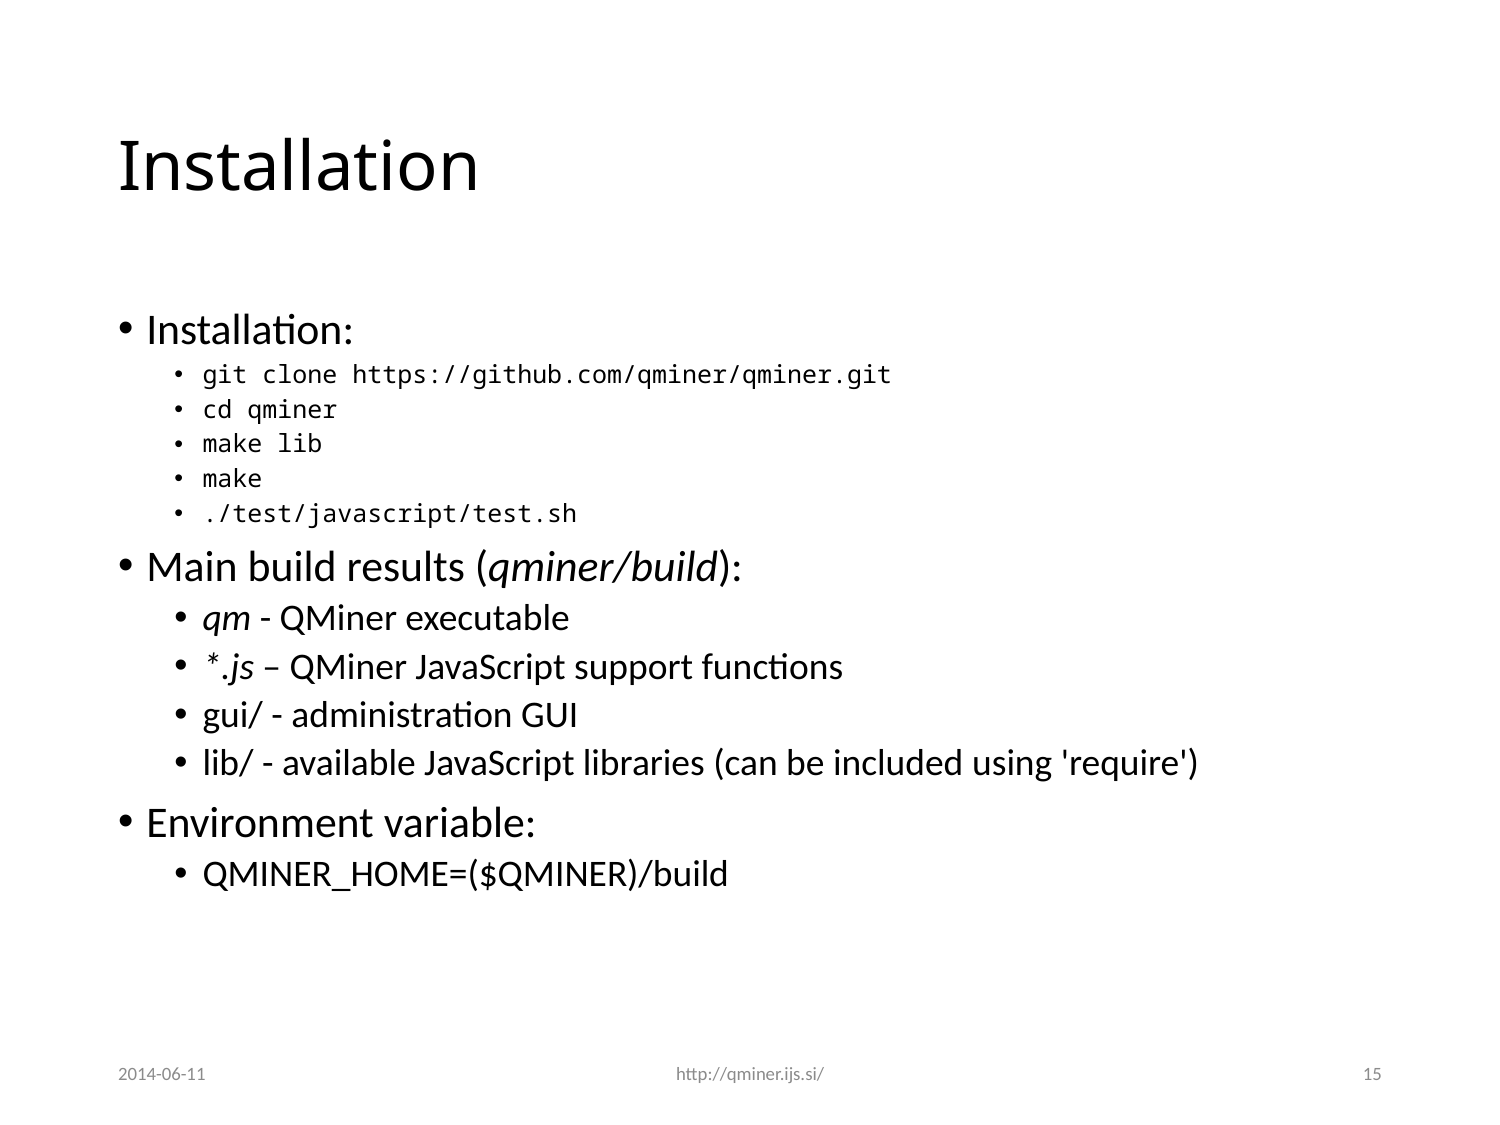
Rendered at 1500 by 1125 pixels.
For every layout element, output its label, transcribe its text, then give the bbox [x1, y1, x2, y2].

title Installation [103, 59, 1397, 278]
footer http://qminer.ijs.si/ [496, 1042, 1004, 1103]
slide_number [103, 1042, 441, 1103]
slide_number 15 [1059, 1042, 1397, 1103]
list Installation: git clone https://github.com/qminer/qminer.git cd qminer make lib make ./test/javascript/test.sh Main build results (qminer/build): qm - QMiner executable *.js – QMiner JavaScript support functions gui/ - administration GUI lib/ - available JavaScript libraries (can be included using 'require') Environment variable: QMINER_HOME=($QMINER)/build [103, 299, 1397, 1014]
